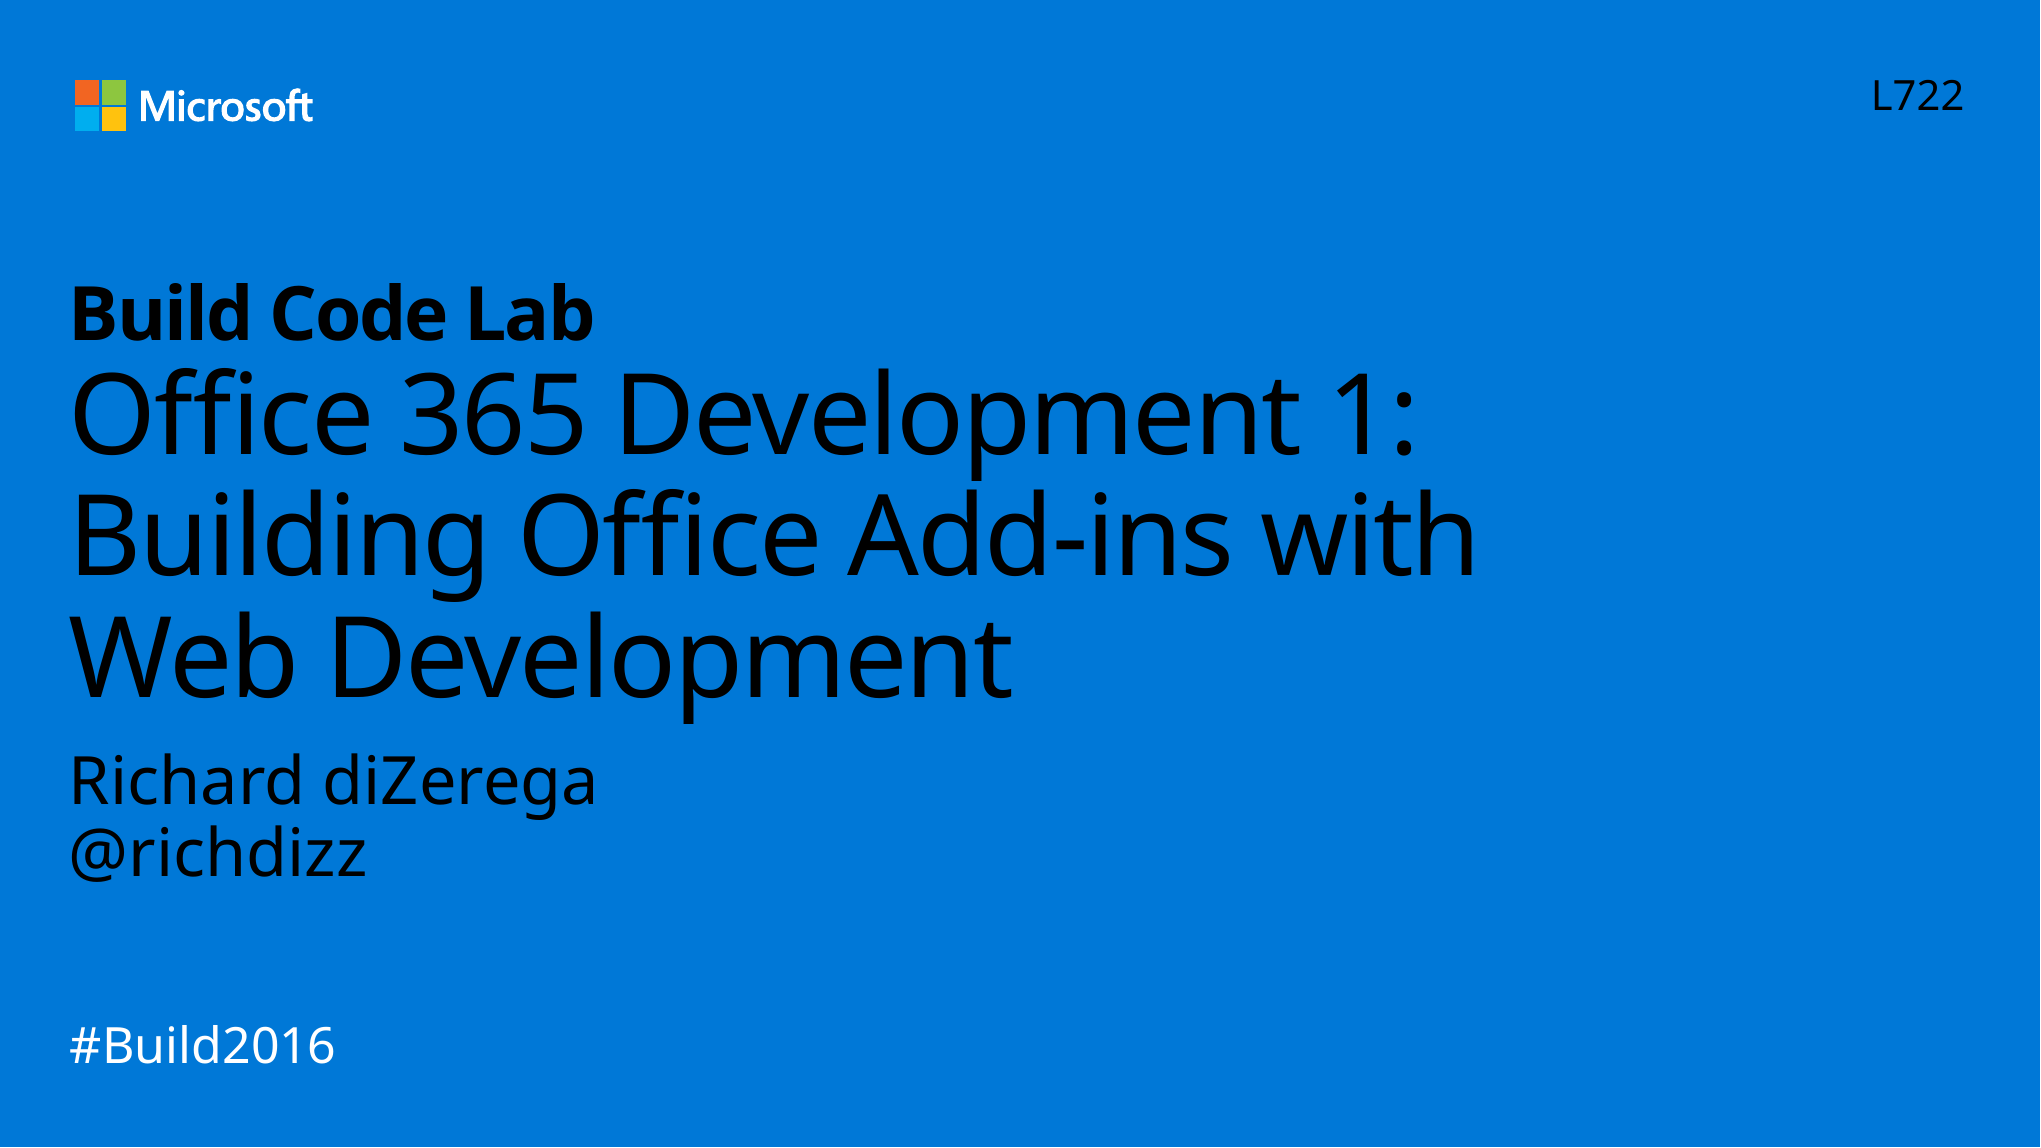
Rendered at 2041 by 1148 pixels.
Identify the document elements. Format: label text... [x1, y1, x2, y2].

title Build Code Lab Office 365 Development 1: Building Office Add-ins with Web Development [45, 261, 1864, 649]
list L722 [1395, 50, 1995, 145]
list Richard diZerega @richdizz [45, 648, 1696, 949]
